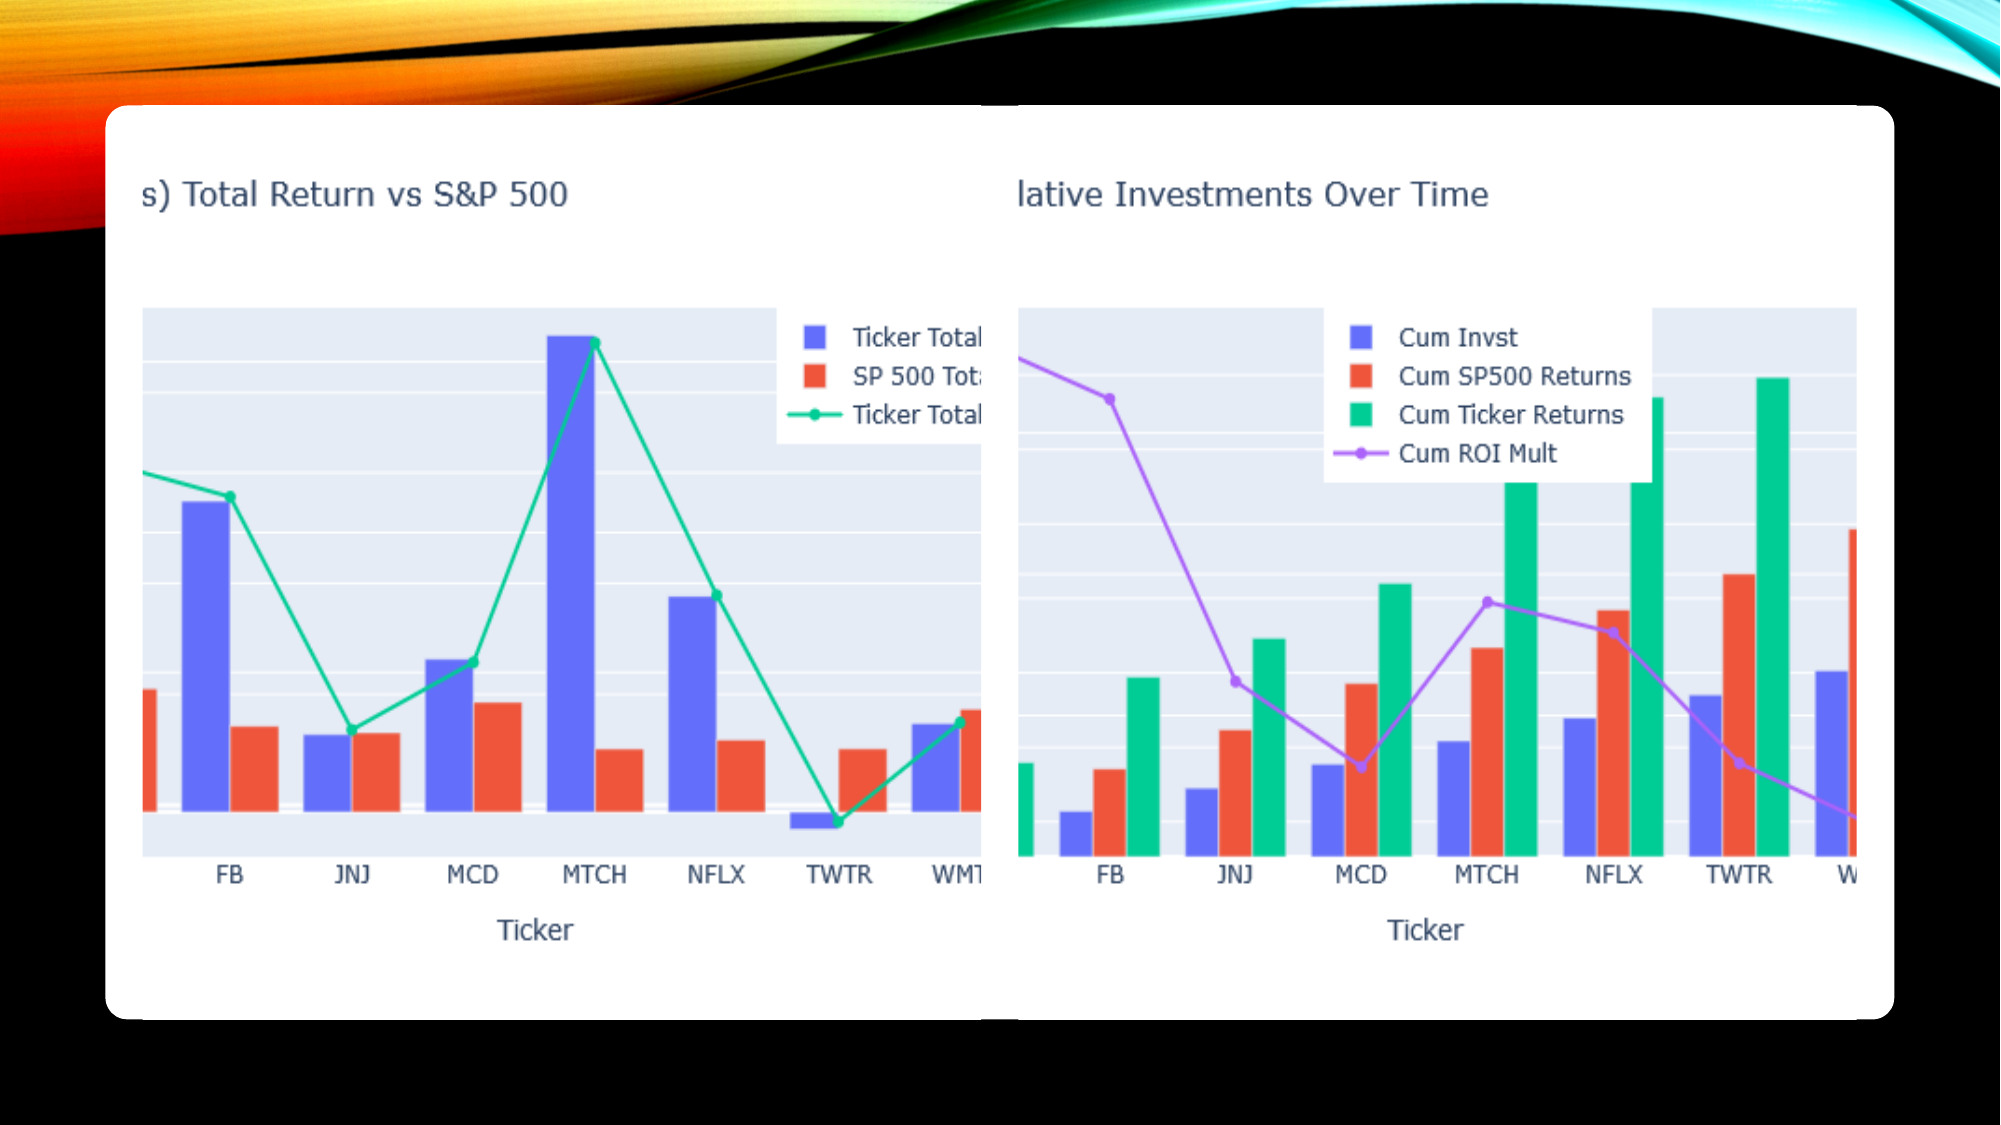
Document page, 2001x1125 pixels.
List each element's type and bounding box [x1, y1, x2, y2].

text_box [104, 237, 1896, 1021]
picture [0, 0, 2000, 1020]
